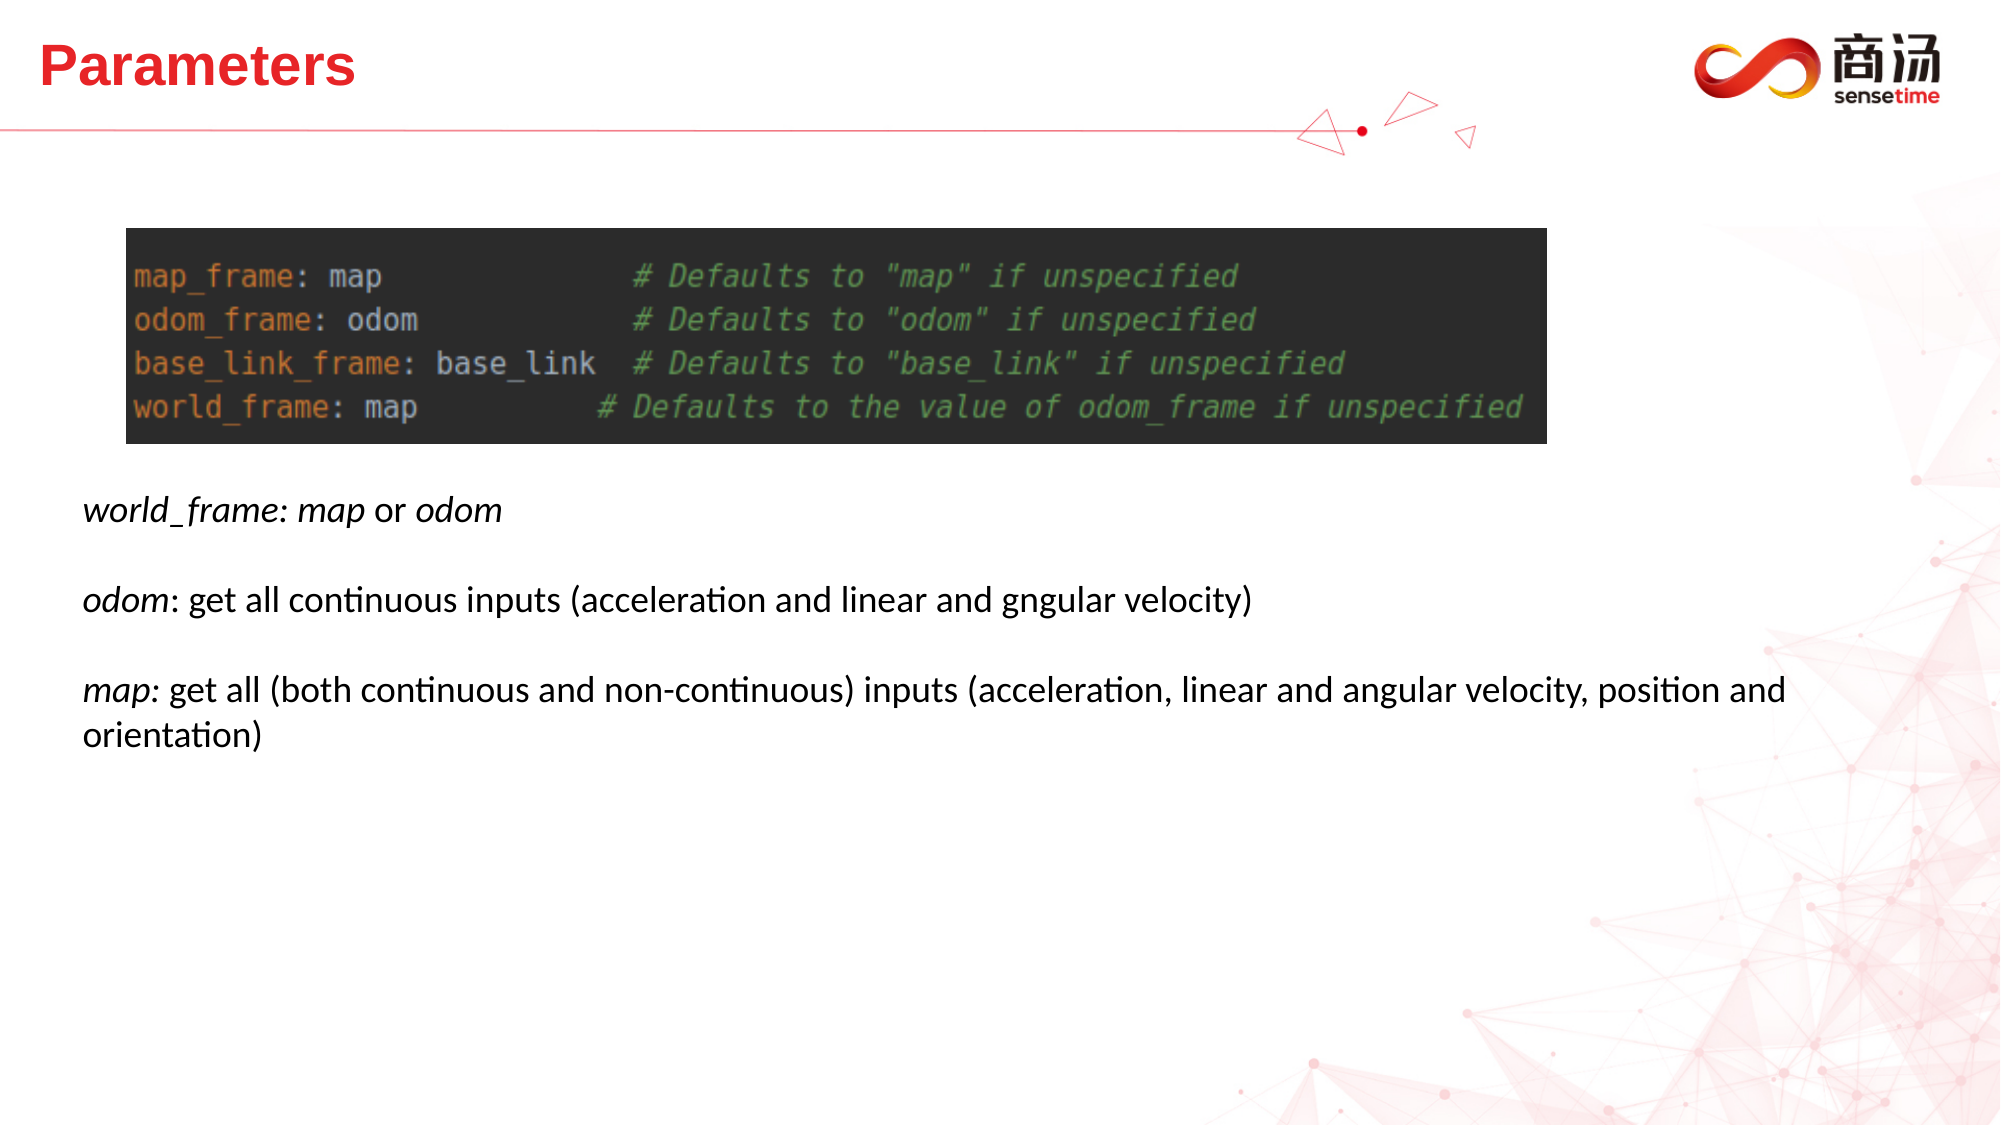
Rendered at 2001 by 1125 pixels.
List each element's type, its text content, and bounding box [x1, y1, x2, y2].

title Parameters [24, 23, 1773, 110]
text_box world_frame: map or odom odom: get all continuous inputs (acceleration and linear and gngular velocity) map: get all (both continuous and non-continuous) inputs (acceleration, linear and angular velocity, position and orientation) [67, 477, 1906, 762]
picture [0, 0, 2001, 1125]
